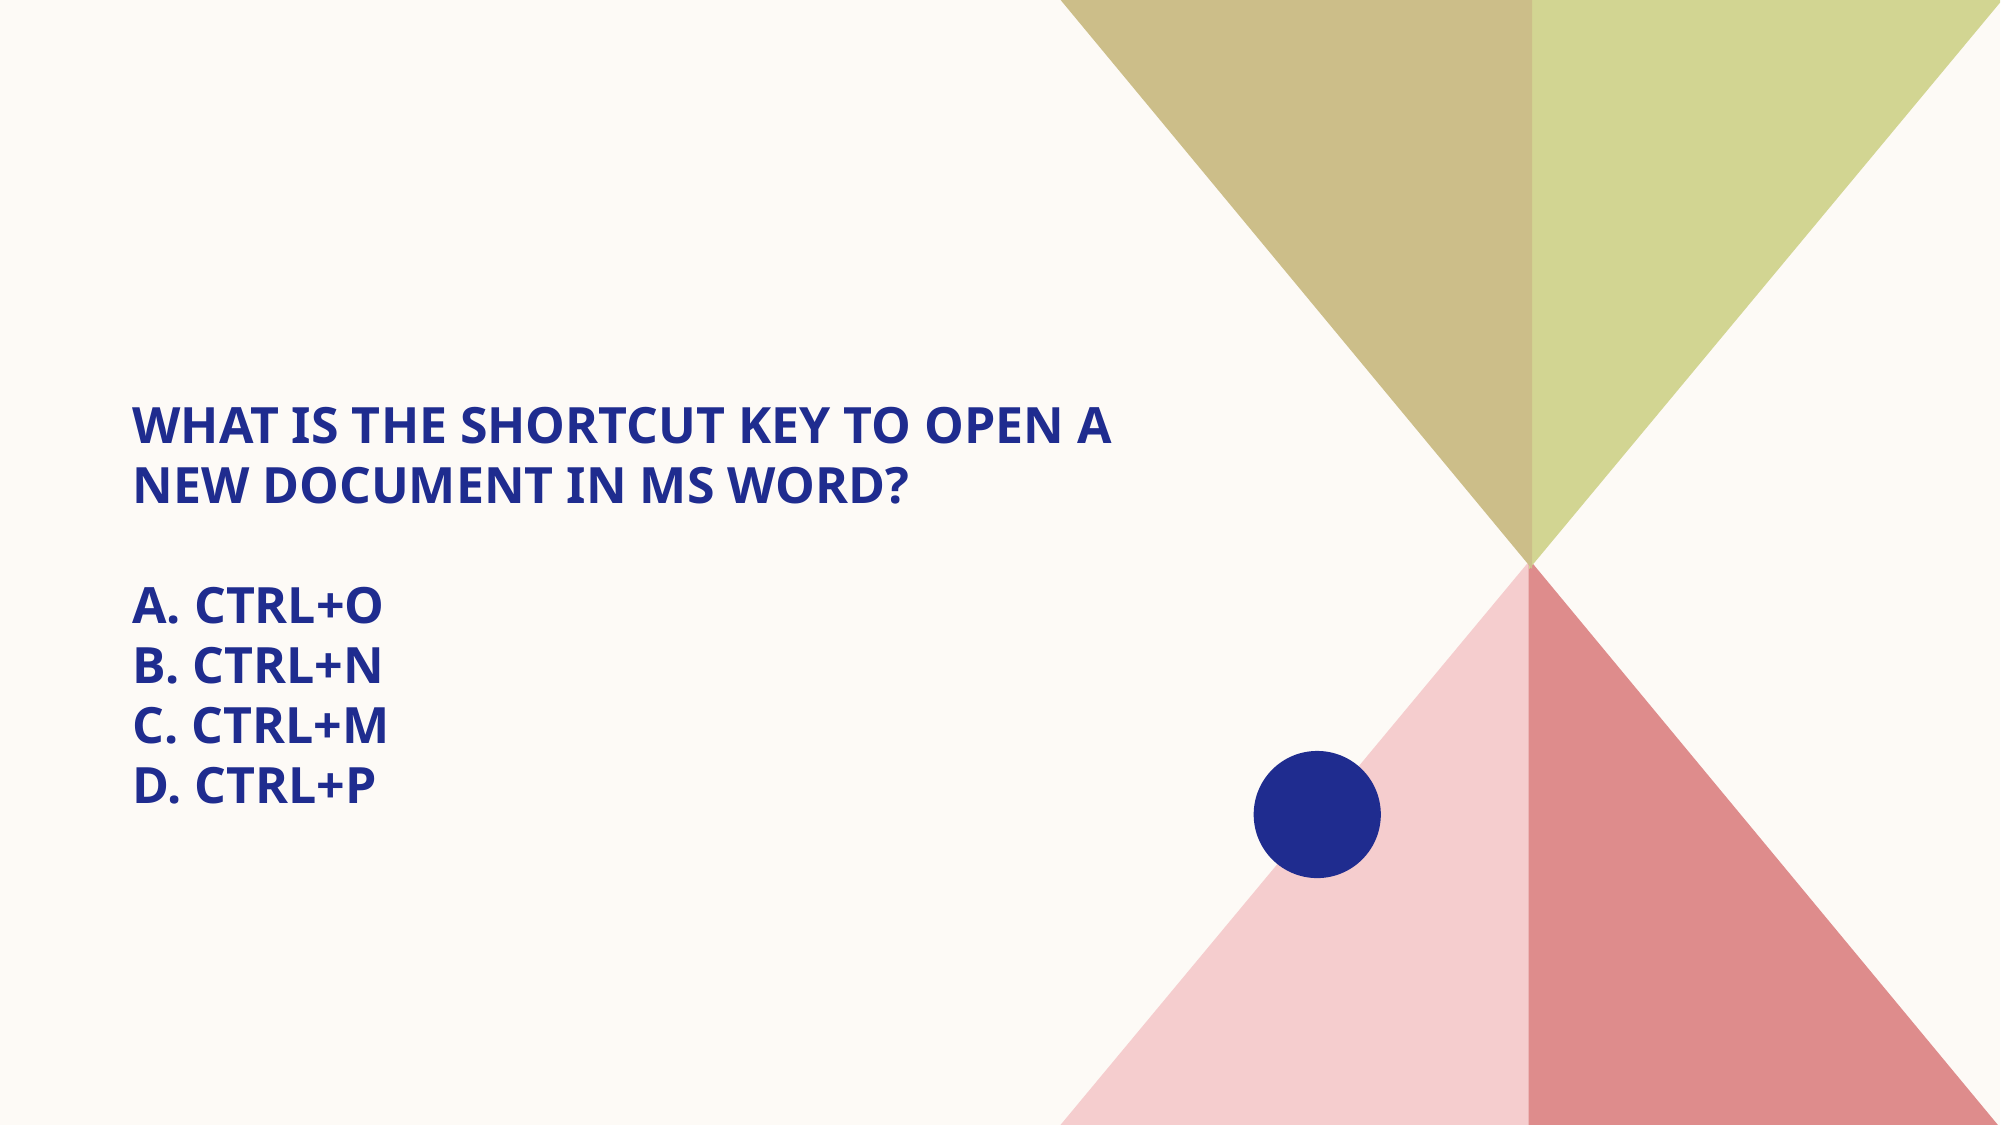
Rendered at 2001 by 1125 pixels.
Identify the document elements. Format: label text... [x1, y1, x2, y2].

title What is the shortcut key to open a new document in MS Word? A. Ctrl+O B. Ctrl+N C. Ctrl+M D. Ctrl+P [117, 562, 1198, 814]
